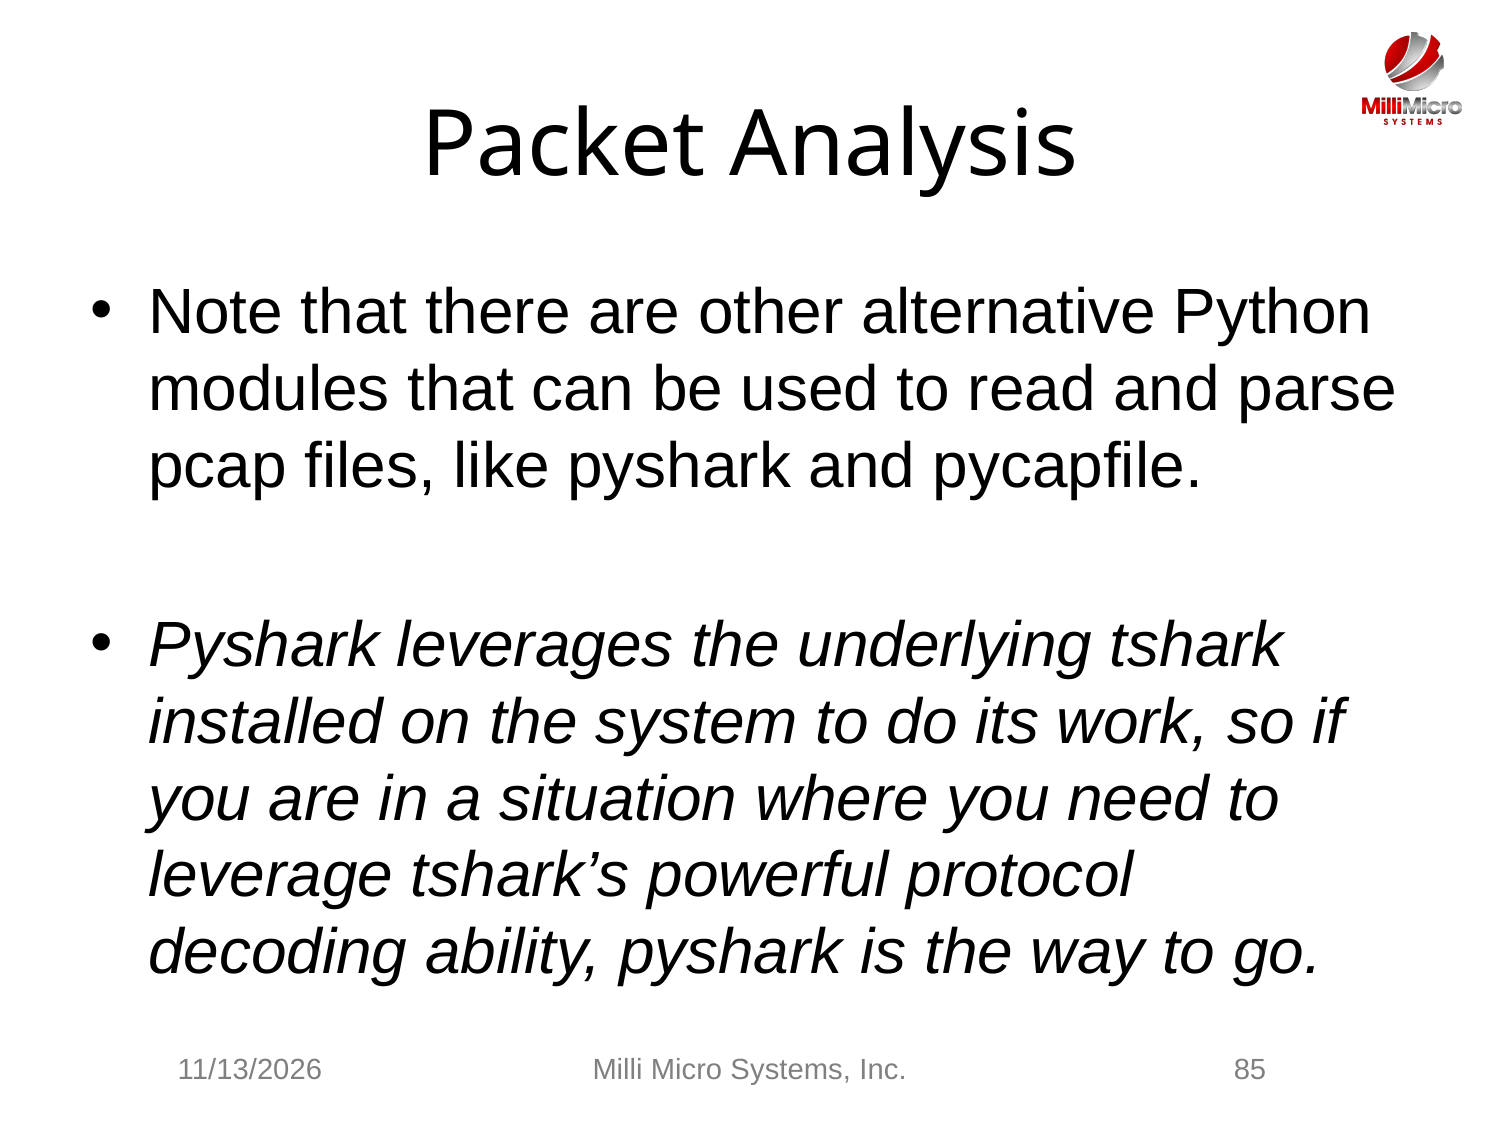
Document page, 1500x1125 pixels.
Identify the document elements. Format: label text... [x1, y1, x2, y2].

footer Milli Micro Systems, Inc. [512, 1042, 988, 1103]
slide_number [75, 1042, 425, 1103]
title Packet Analysis [75, 45, 1425, 233]
list Note that there are other alternative Python modules that can be used to read and parse pcap files, like pyshark and pycapfile. Pyshark leverages the underlying tshark installed on the system to do its work, so if you are in a situation where you need to leverage tshark’s powerful protocol decoding ability, pyshark is the way to go. [75, 262, 1425, 1005]
slide_number 85 [1074, 1042, 1425, 1103]
picture [1362, 32, 1462, 125]
